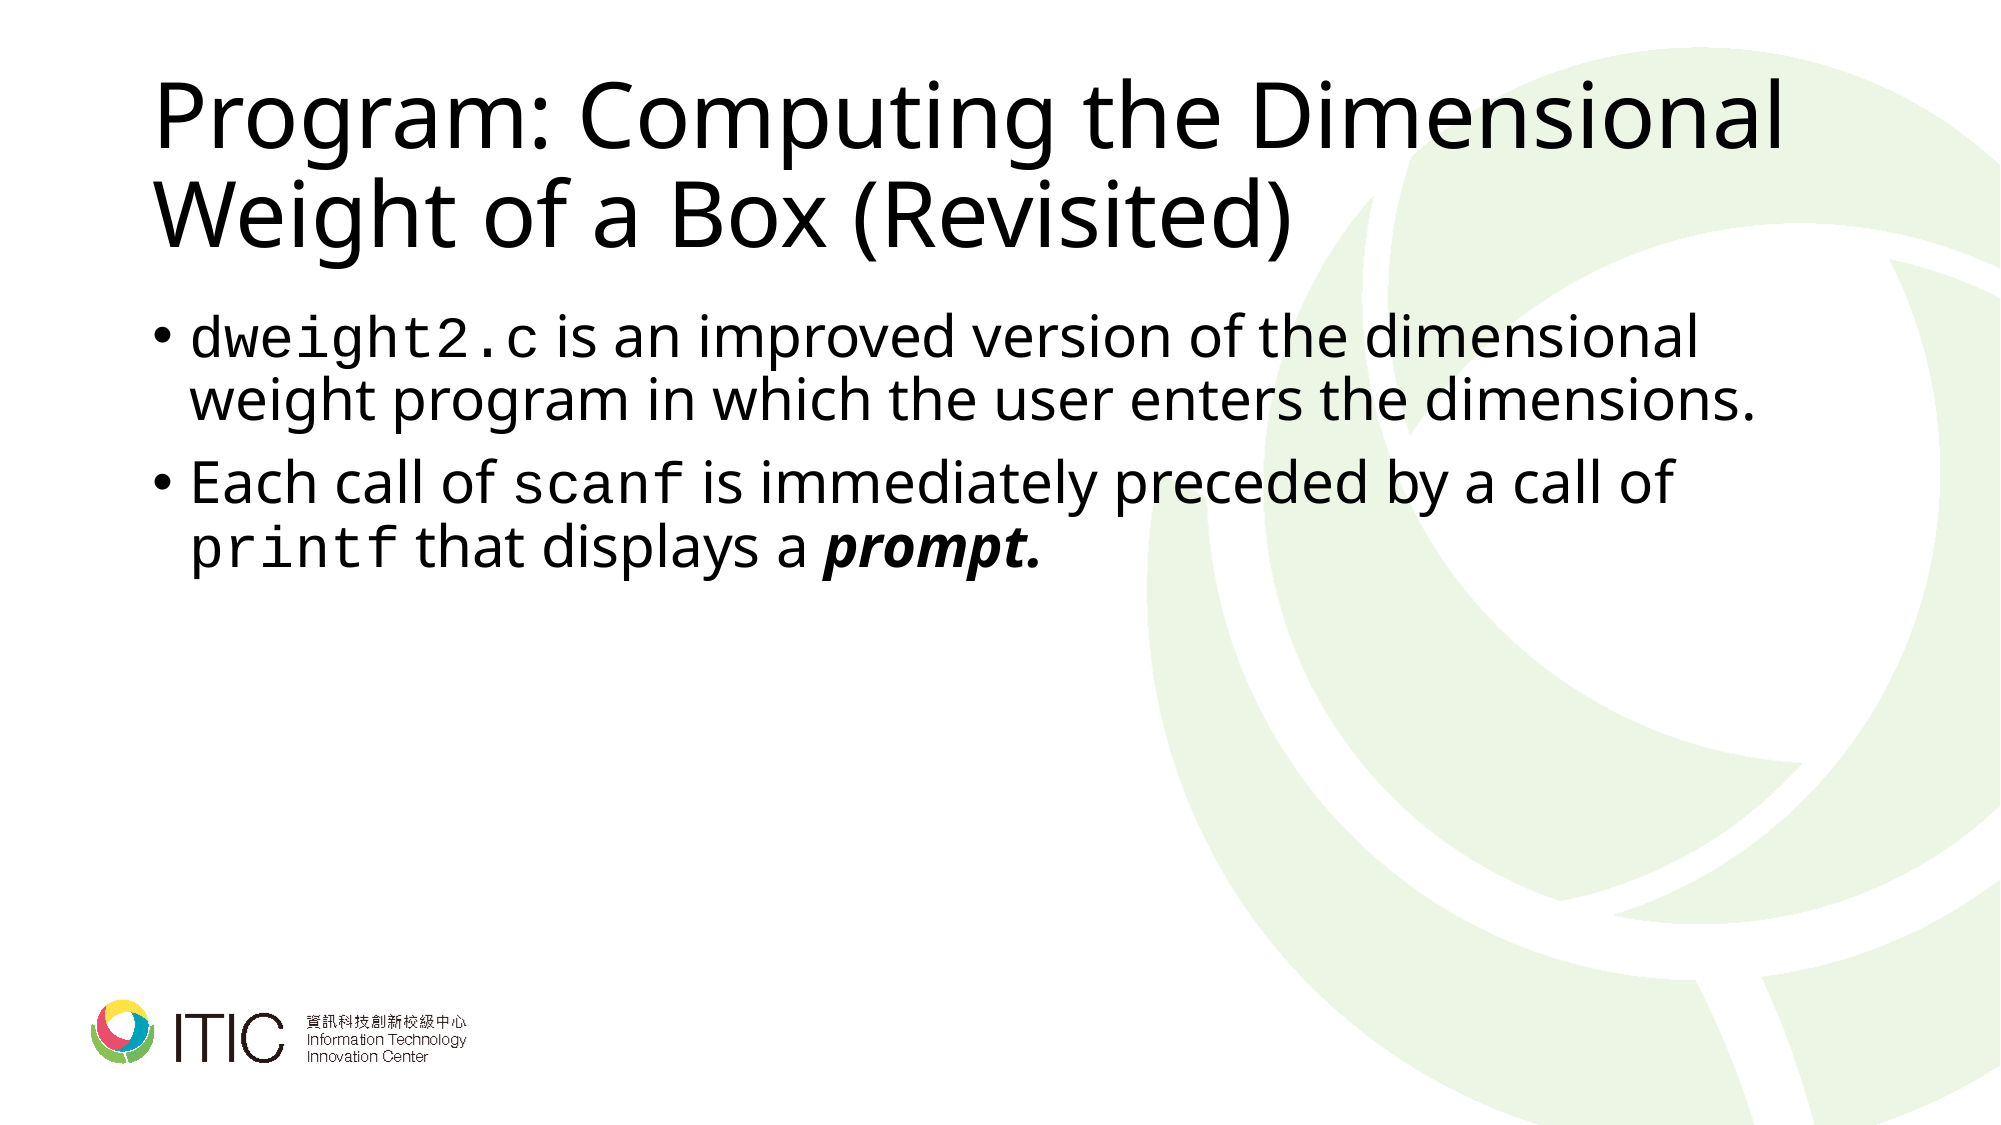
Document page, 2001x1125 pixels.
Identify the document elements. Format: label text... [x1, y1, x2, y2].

picture [0, 0, 2001, 1125]
title Program: Computing the Dimensional Weight of a Box (Revisited) [137, 59, 1863, 278]
list dweight2.c is an improved version of the dimensional weight program in which the user enters the dimensions. Each call of scanf is immediately preceded by a call of printf that displays a prompt. [137, 299, 1863, 1014]
